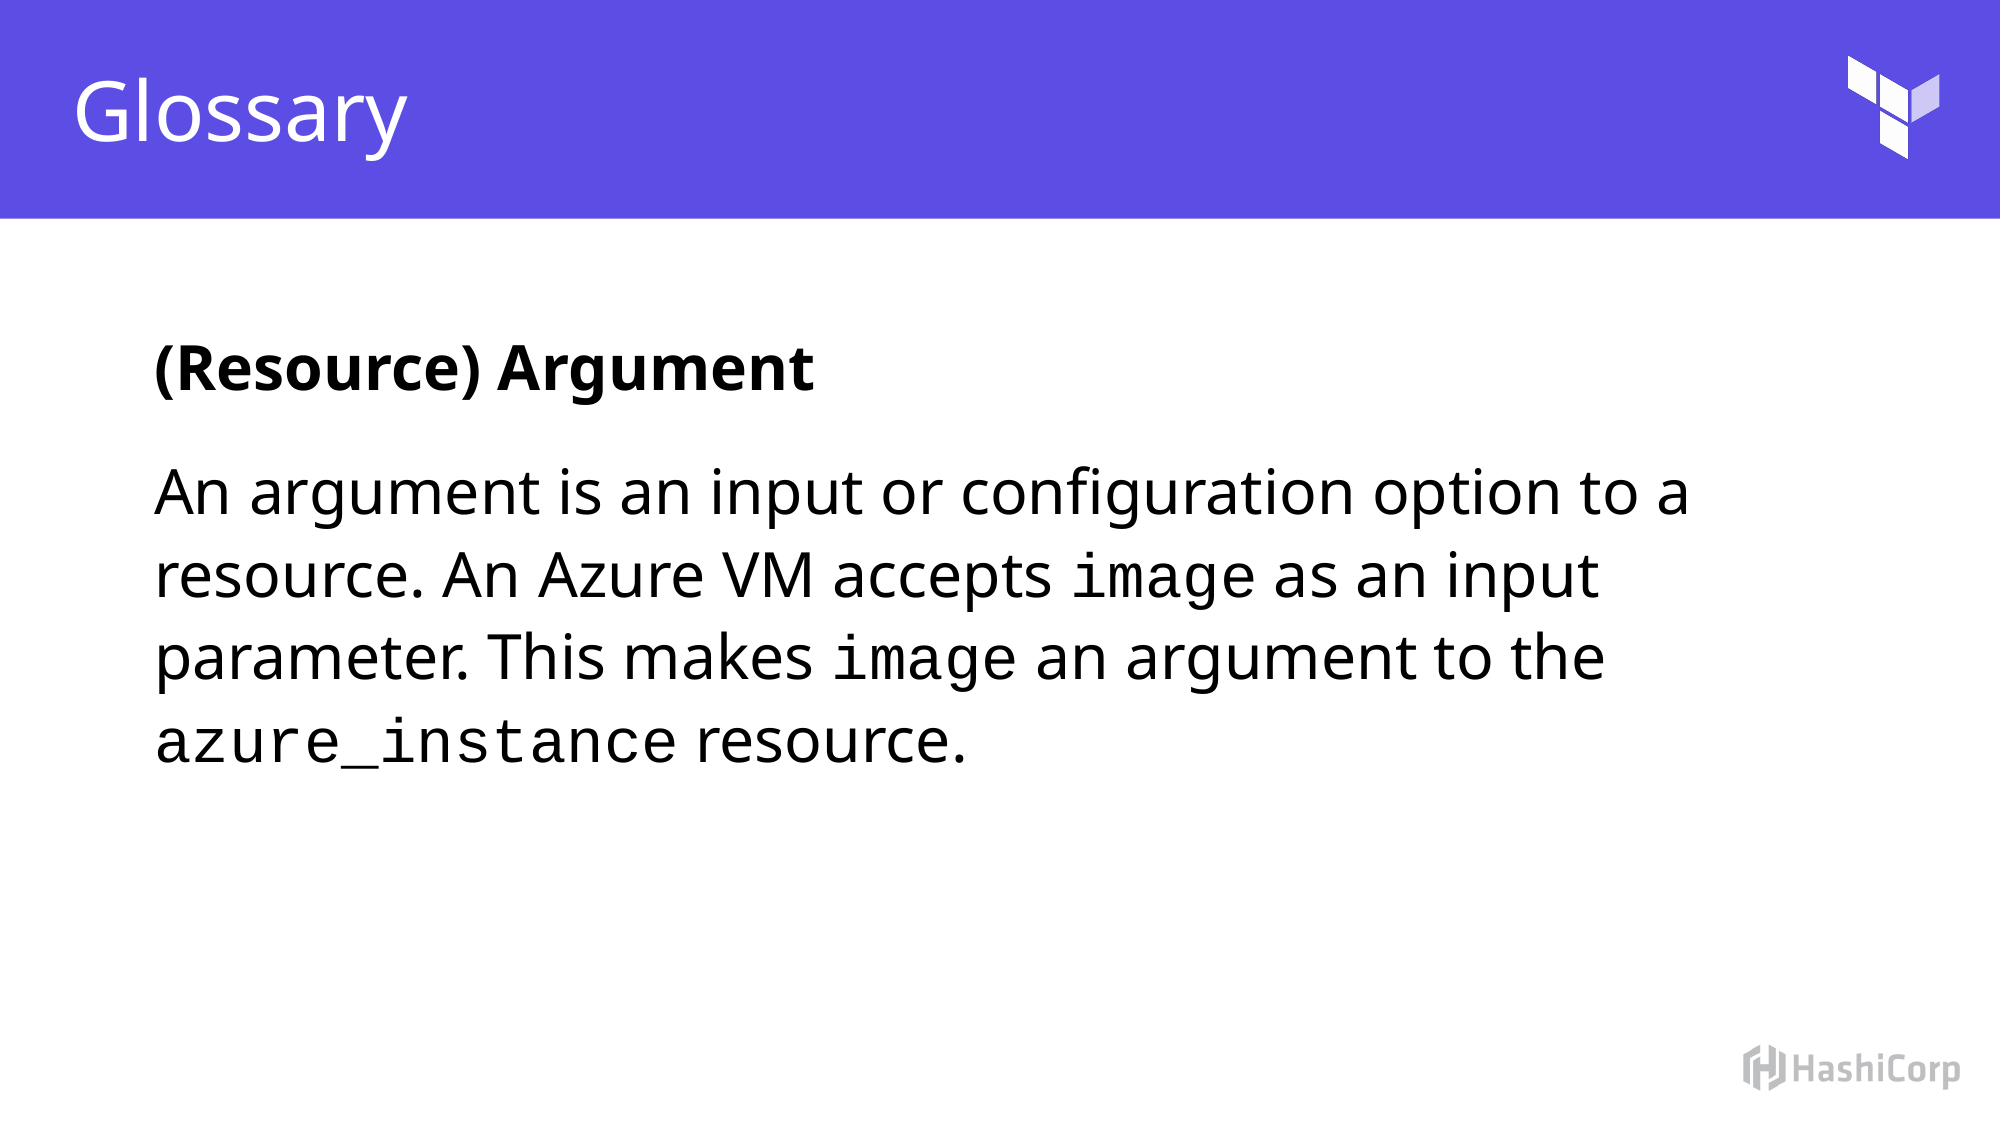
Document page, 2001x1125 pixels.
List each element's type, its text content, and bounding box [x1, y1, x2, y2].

title Glossary [63, 29, 1796, 187]
list (Resource) Argument An argument is an input or configuration option to a resource. An Azure VM accepts image as an input parameter. This makes image an argument to the azure_instance resource. [145, 311, 1855, 938]
picture [1848, 55, 1940, 161]
